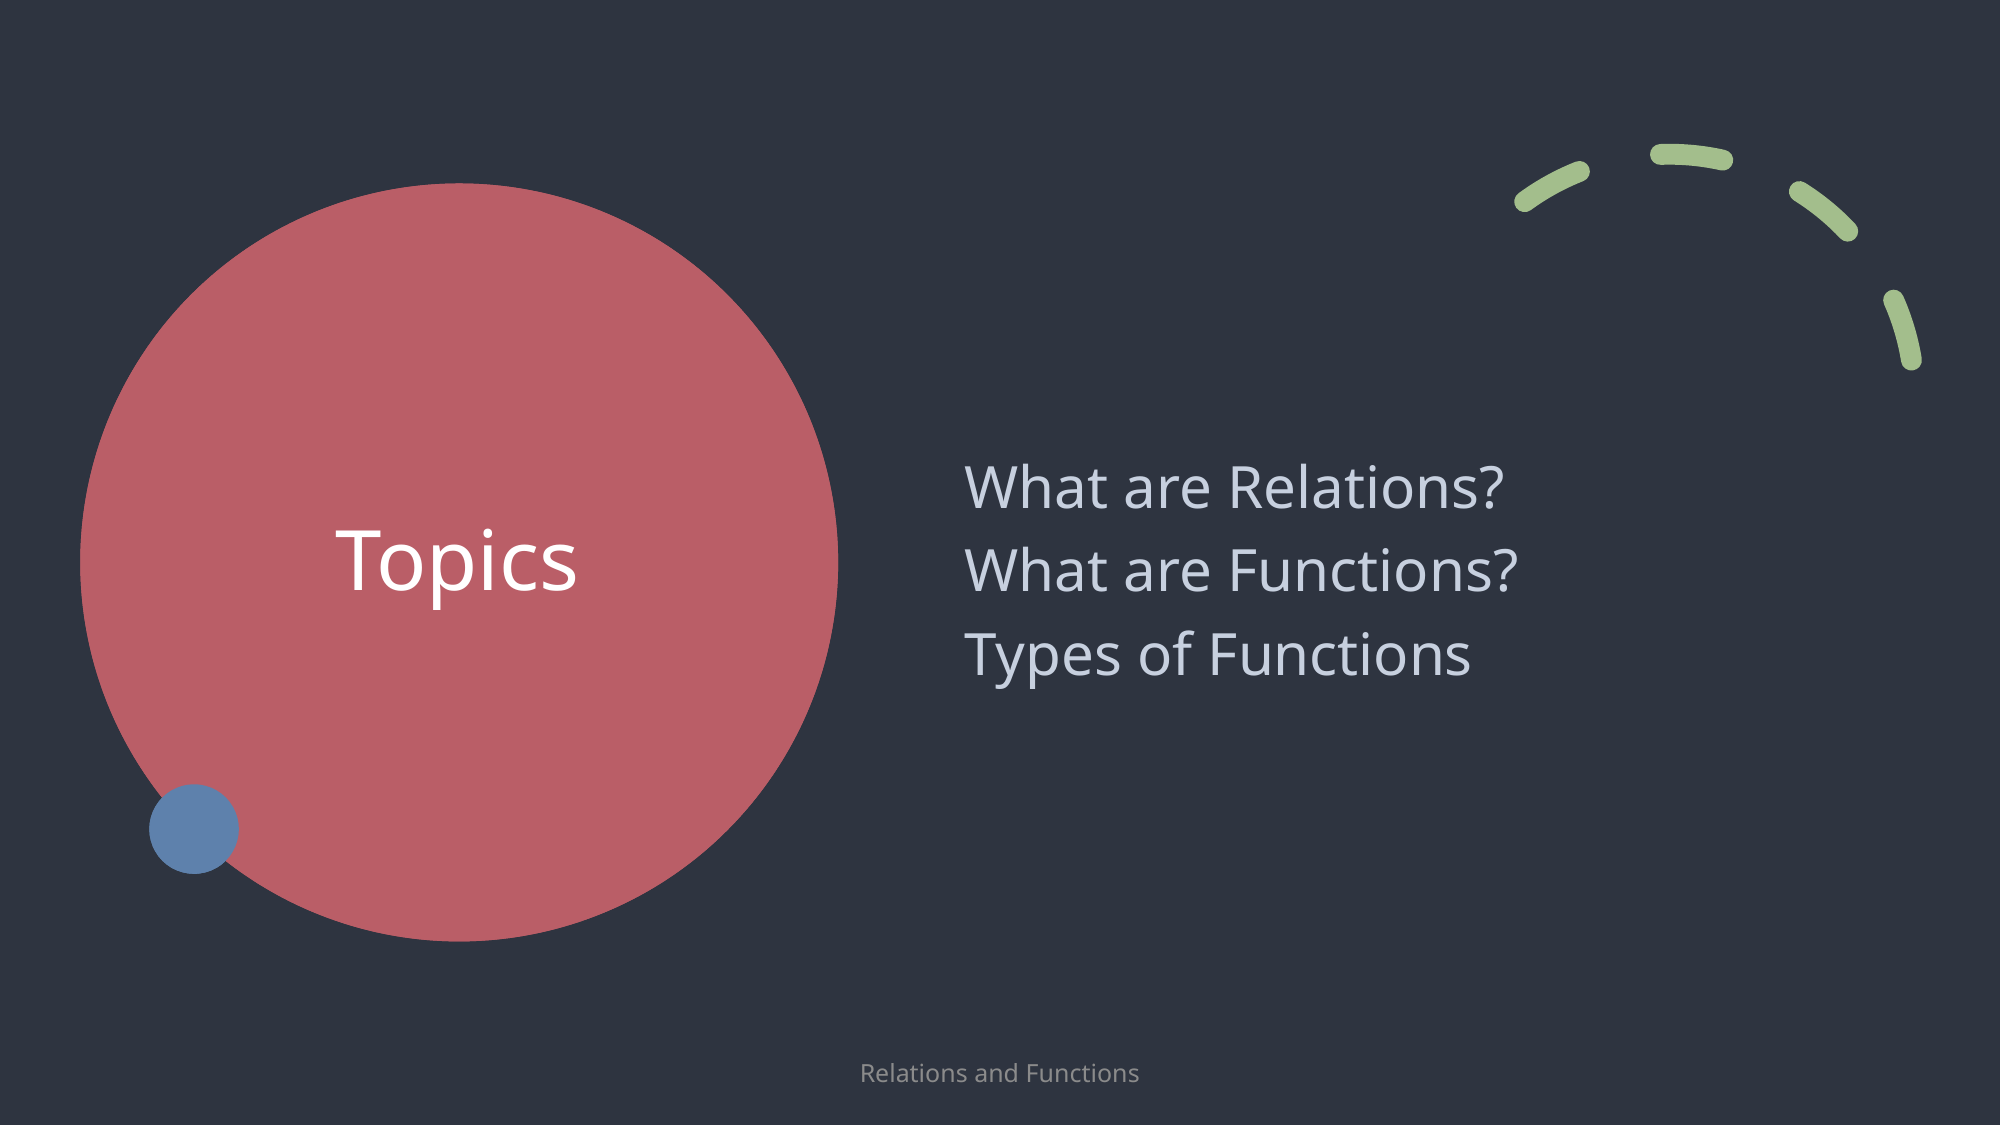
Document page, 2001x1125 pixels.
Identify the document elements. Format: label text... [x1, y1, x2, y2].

list What are Relations? What are Functions? Types of Functions [949, 250, 1788, 896]
text_box [723, 288, 840, 836]
text_box [279, 897, 640, 943]
text_box [148, 783, 191, 875]
title Topics [191, 229, 723, 897]
text_box [79, 293, 191, 797]
text_box [276, 182, 642, 229]
footer Relations and Functions [662, 1042, 1338, 1103]
